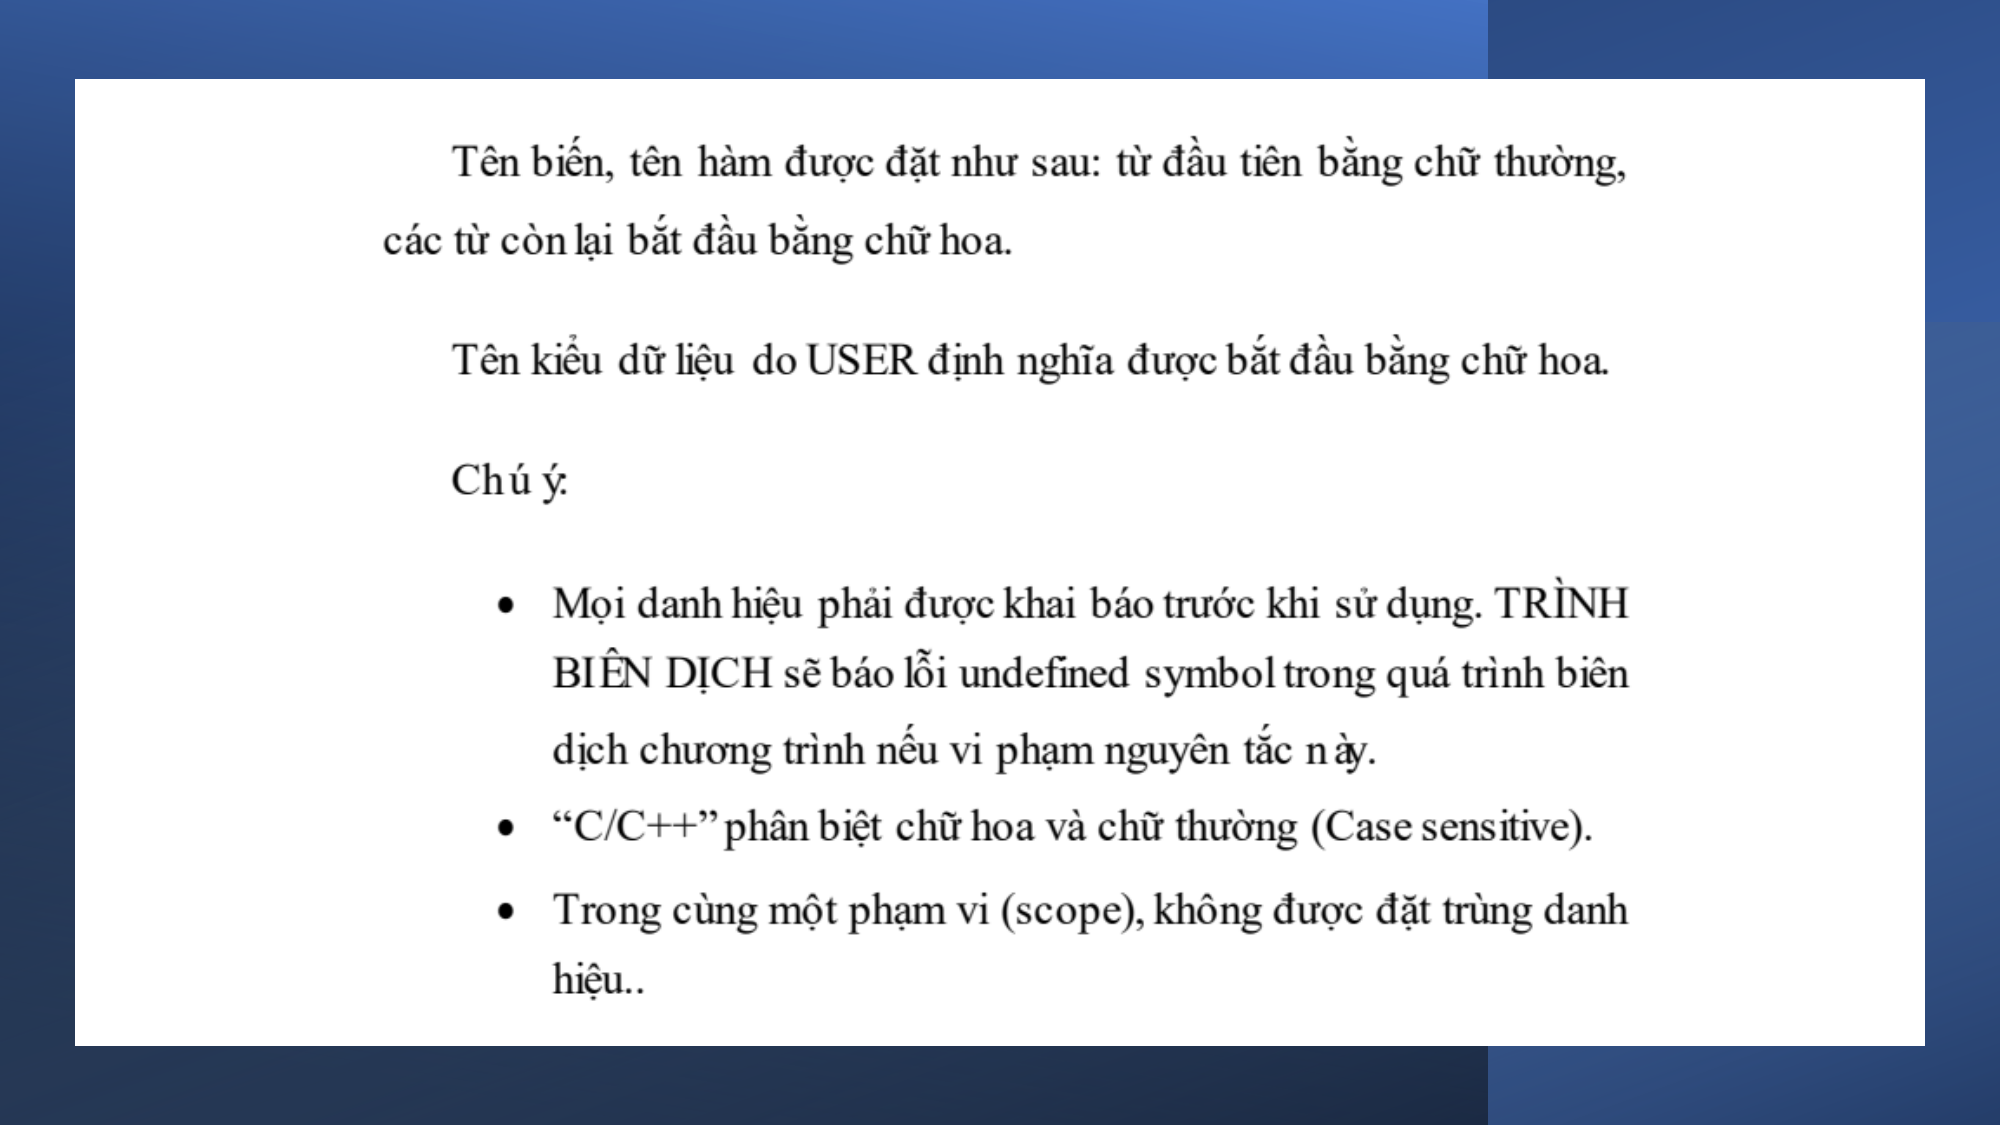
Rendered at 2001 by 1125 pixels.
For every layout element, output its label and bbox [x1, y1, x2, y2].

text_box [1489, 0, 2000, 321]
picture [74, 79, 1925, 1046]
text_box [0, 0, 1489, 321]
text_box [0, 321, 2000, 1125]
